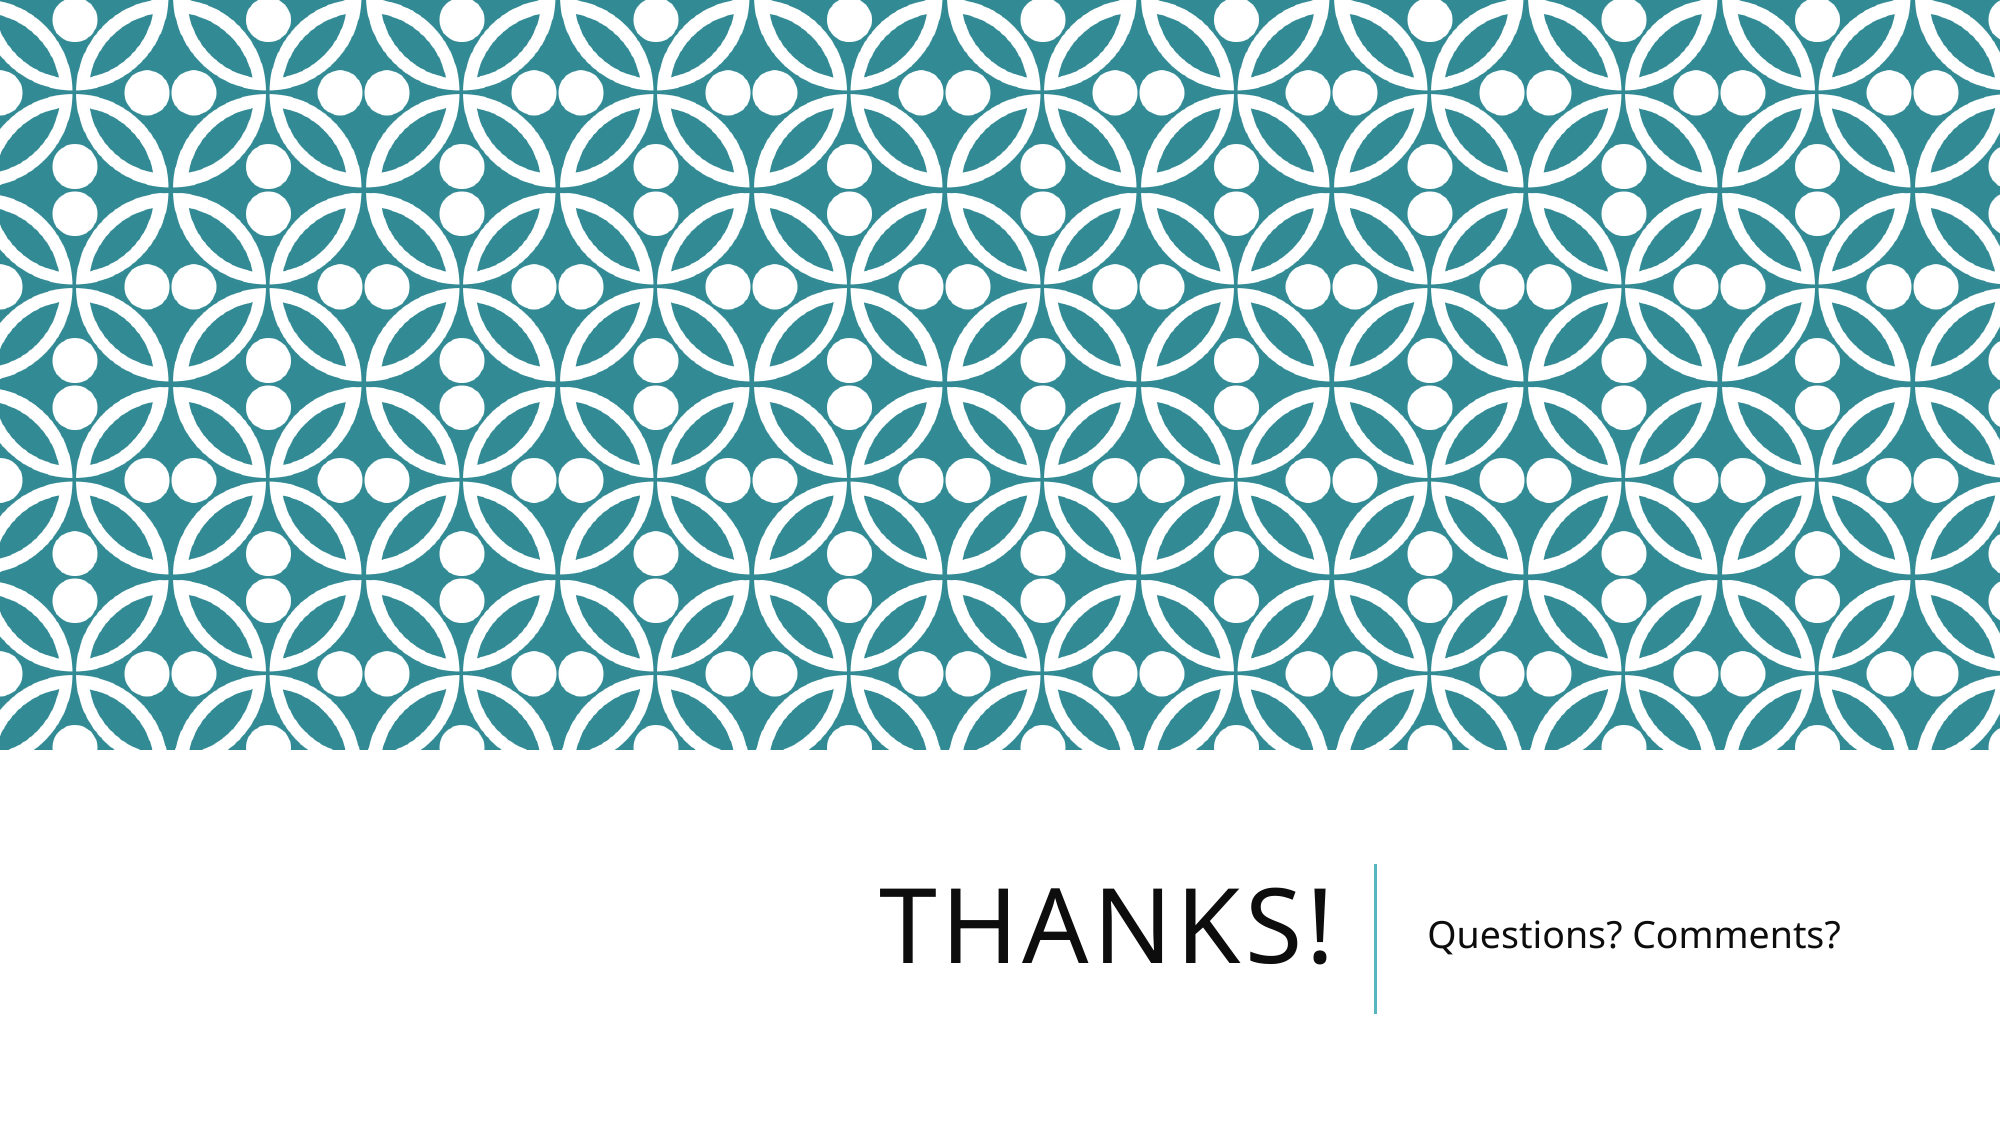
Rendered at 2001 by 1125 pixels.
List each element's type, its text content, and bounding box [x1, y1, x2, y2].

subtitle Questions? Comments? [1412, 813, 1938, 1054]
title Thanks! [75, 813, 1350, 1054]
